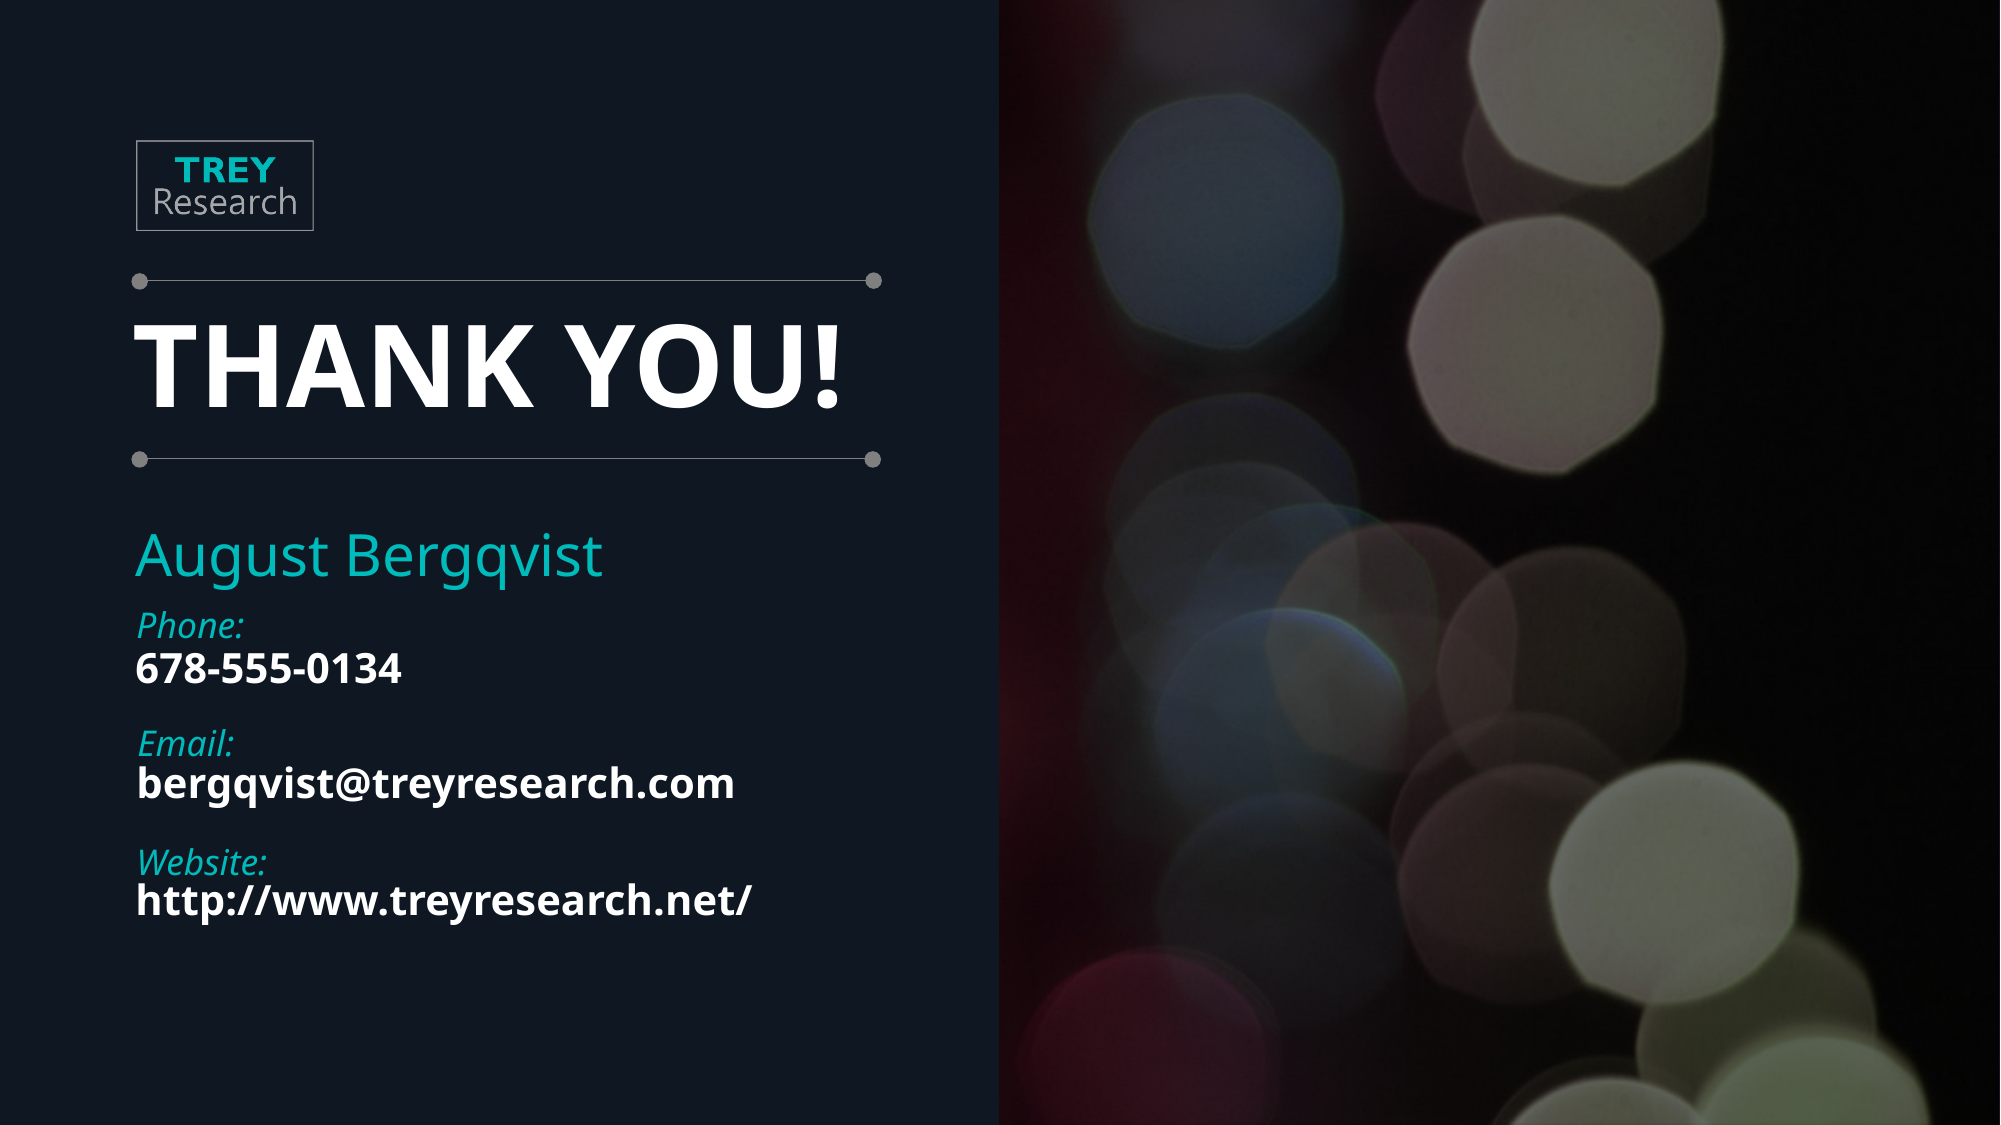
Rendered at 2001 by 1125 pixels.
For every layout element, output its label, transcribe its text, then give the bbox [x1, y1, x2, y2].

picture [136, 140, 314, 231]
list Email: [137, 725, 890, 764]
list http://www.treyresearch.net/ [135, 879, 888, 940]
picture [999, 0, 1999, 1125]
list Phone: [136, 607, 889, 646]
list 678-555-0134 [135, 647, 888, 695]
list August Bergqvist [135, 505, 888, 590]
list bergqvist@treyresearch.com [136, 762, 889, 823]
title THANK YOU! [132, 253, 928, 433]
list Website: [136, 845, 889, 884]
